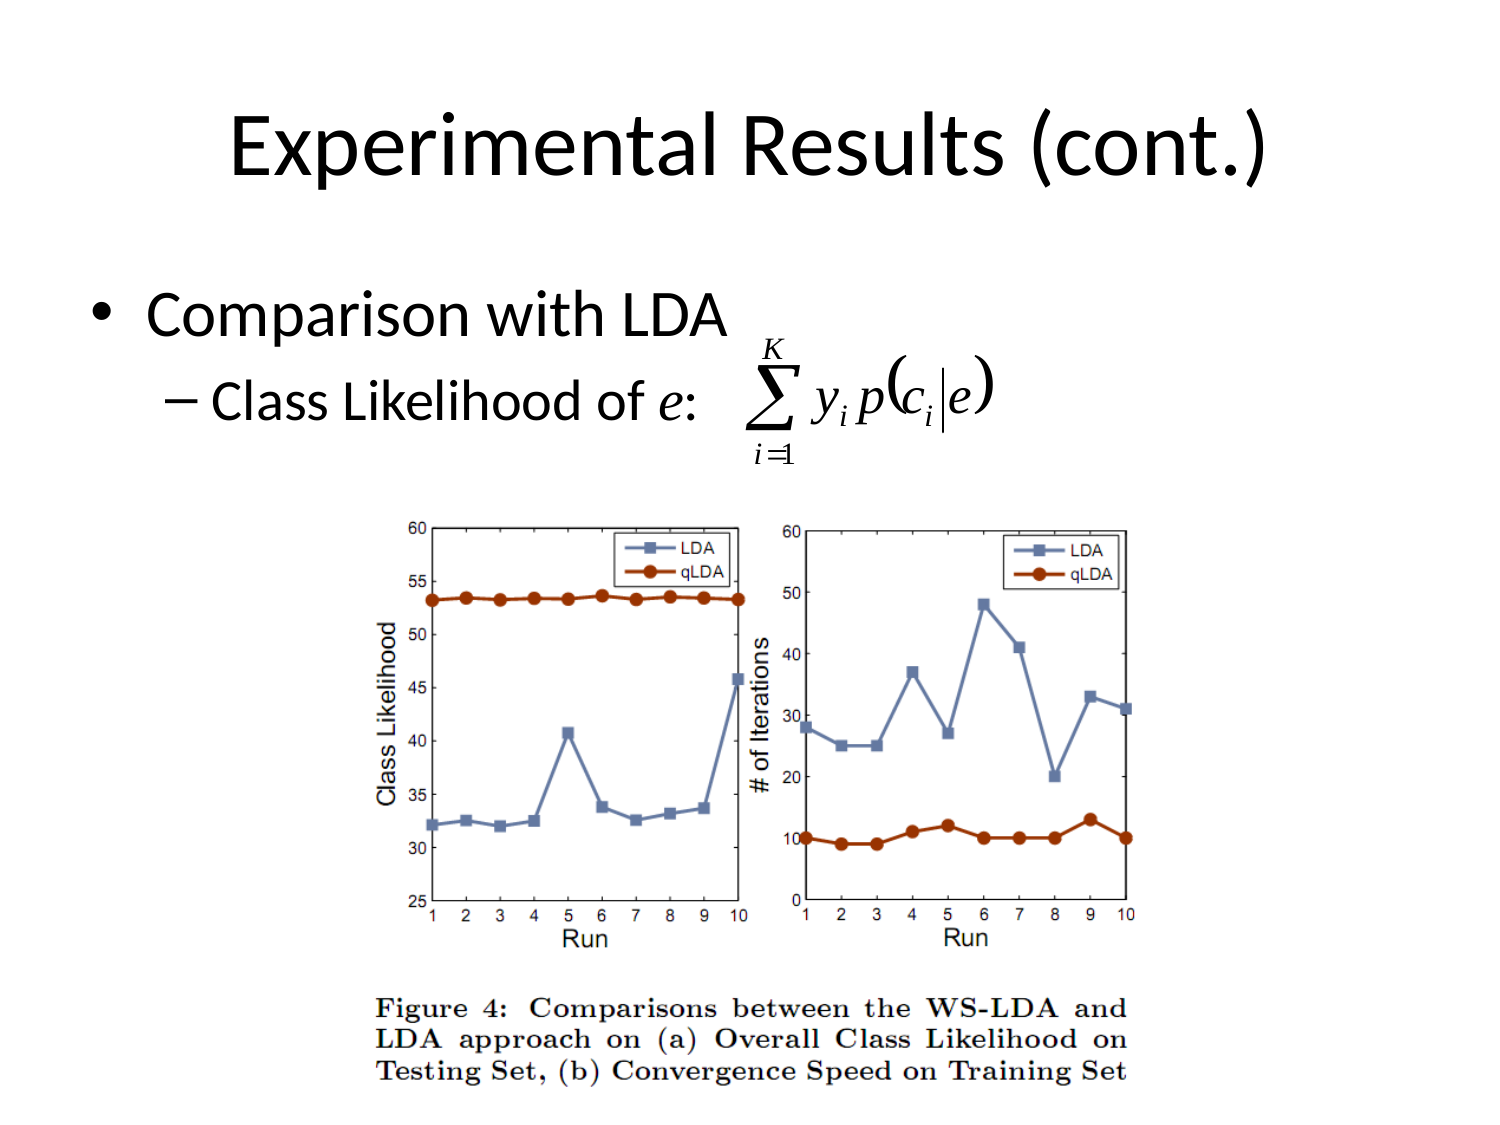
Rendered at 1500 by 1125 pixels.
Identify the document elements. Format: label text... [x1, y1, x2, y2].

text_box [737, 324, 994, 476]
list Comparison with LDA Class Likelihood of e: [75, 262, 1425, 1005]
picture [362, 514, 1140, 1088]
title Experimental Results (cont.) [75, 45, 1425, 233]
